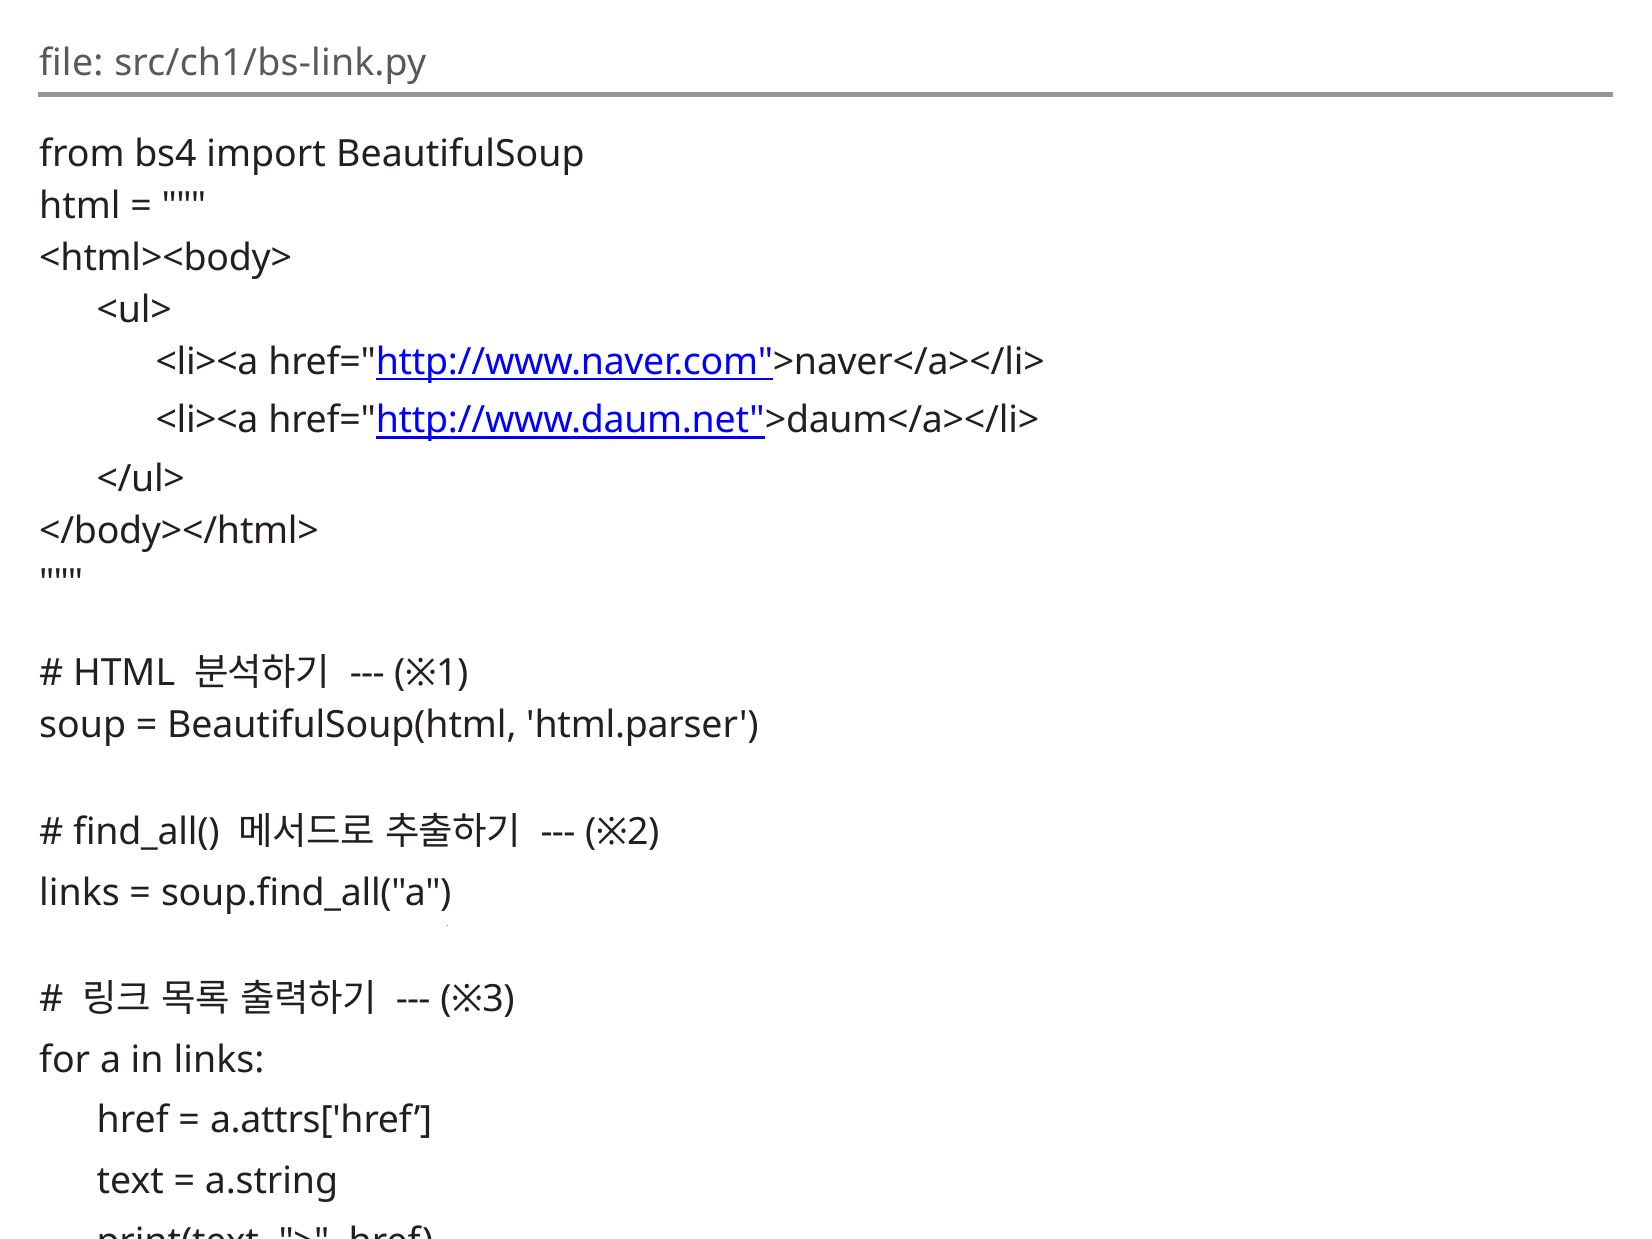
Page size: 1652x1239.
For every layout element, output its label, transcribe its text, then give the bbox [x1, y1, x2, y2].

text_box file: src/ch1/bs-link.py from bs4 import BeautifulSoup html = """ <html><body> <ul> <li><a href="http://www.naver.com">naver</a></li> <li><a href="http://www.daum.net">daum</a></li> </ul> </body></html> """ # HTML 분석하기 --- (※1) soup = BeautifulSoup(html, 'html.parser') # find_all() 메서드로 추출하기 --- (※2) links = soup.find_all("a") # 링크 목록 출력하기 --- (※3) for a in links: href = a.attrs['href’] text = a.string print(text, ">", href) [38, 38, 1639, 1239]
